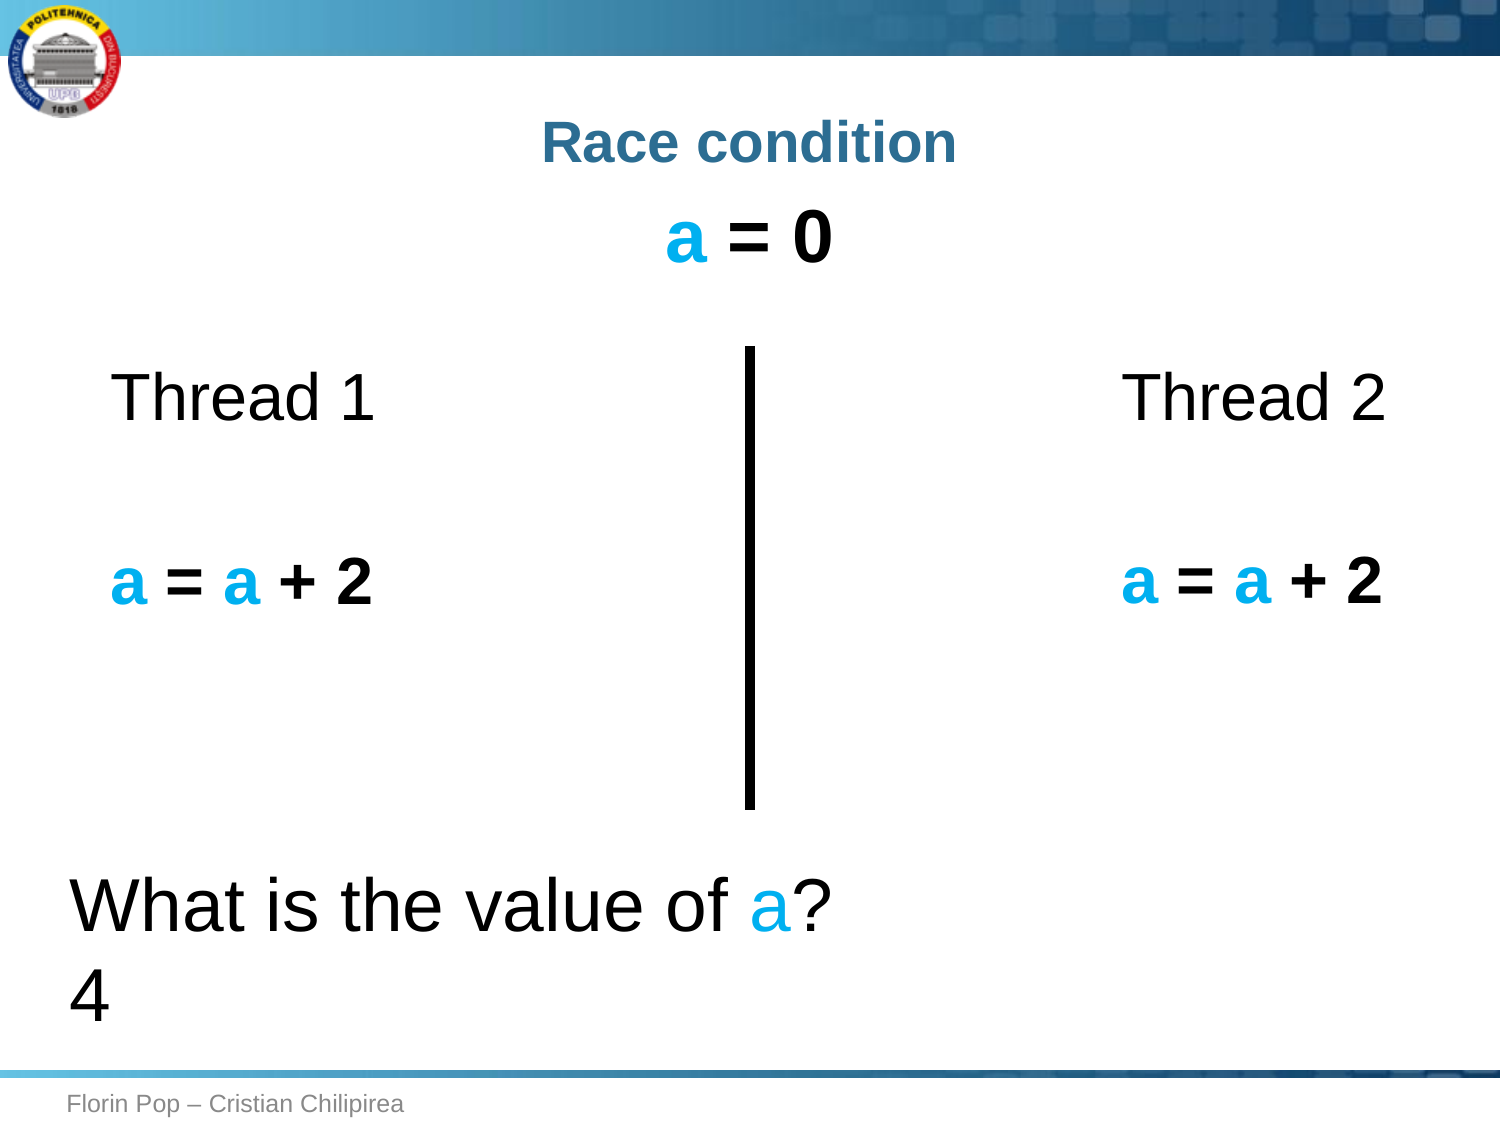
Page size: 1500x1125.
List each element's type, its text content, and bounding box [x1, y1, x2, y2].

text_box a = 0 [650, 180, 850, 286]
text_box Thread 2 [1120, 345, 1500, 446]
list a = a + 2 [110, 530, 499, 630]
picture [0, 1070, 1500, 1078]
picture [0, 0, 1500, 118]
text_box Thread 1 [110, 345, 499, 446]
text_box What is the value of a? 4 [55, 849, 848, 1044]
text_box a = a + 2 [1121, 529, 1390, 629]
title Race condition [51, 102, 1449, 178]
footer Florin Pop – Cristian Chilipirea [51, 1083, 1157, 1125]
